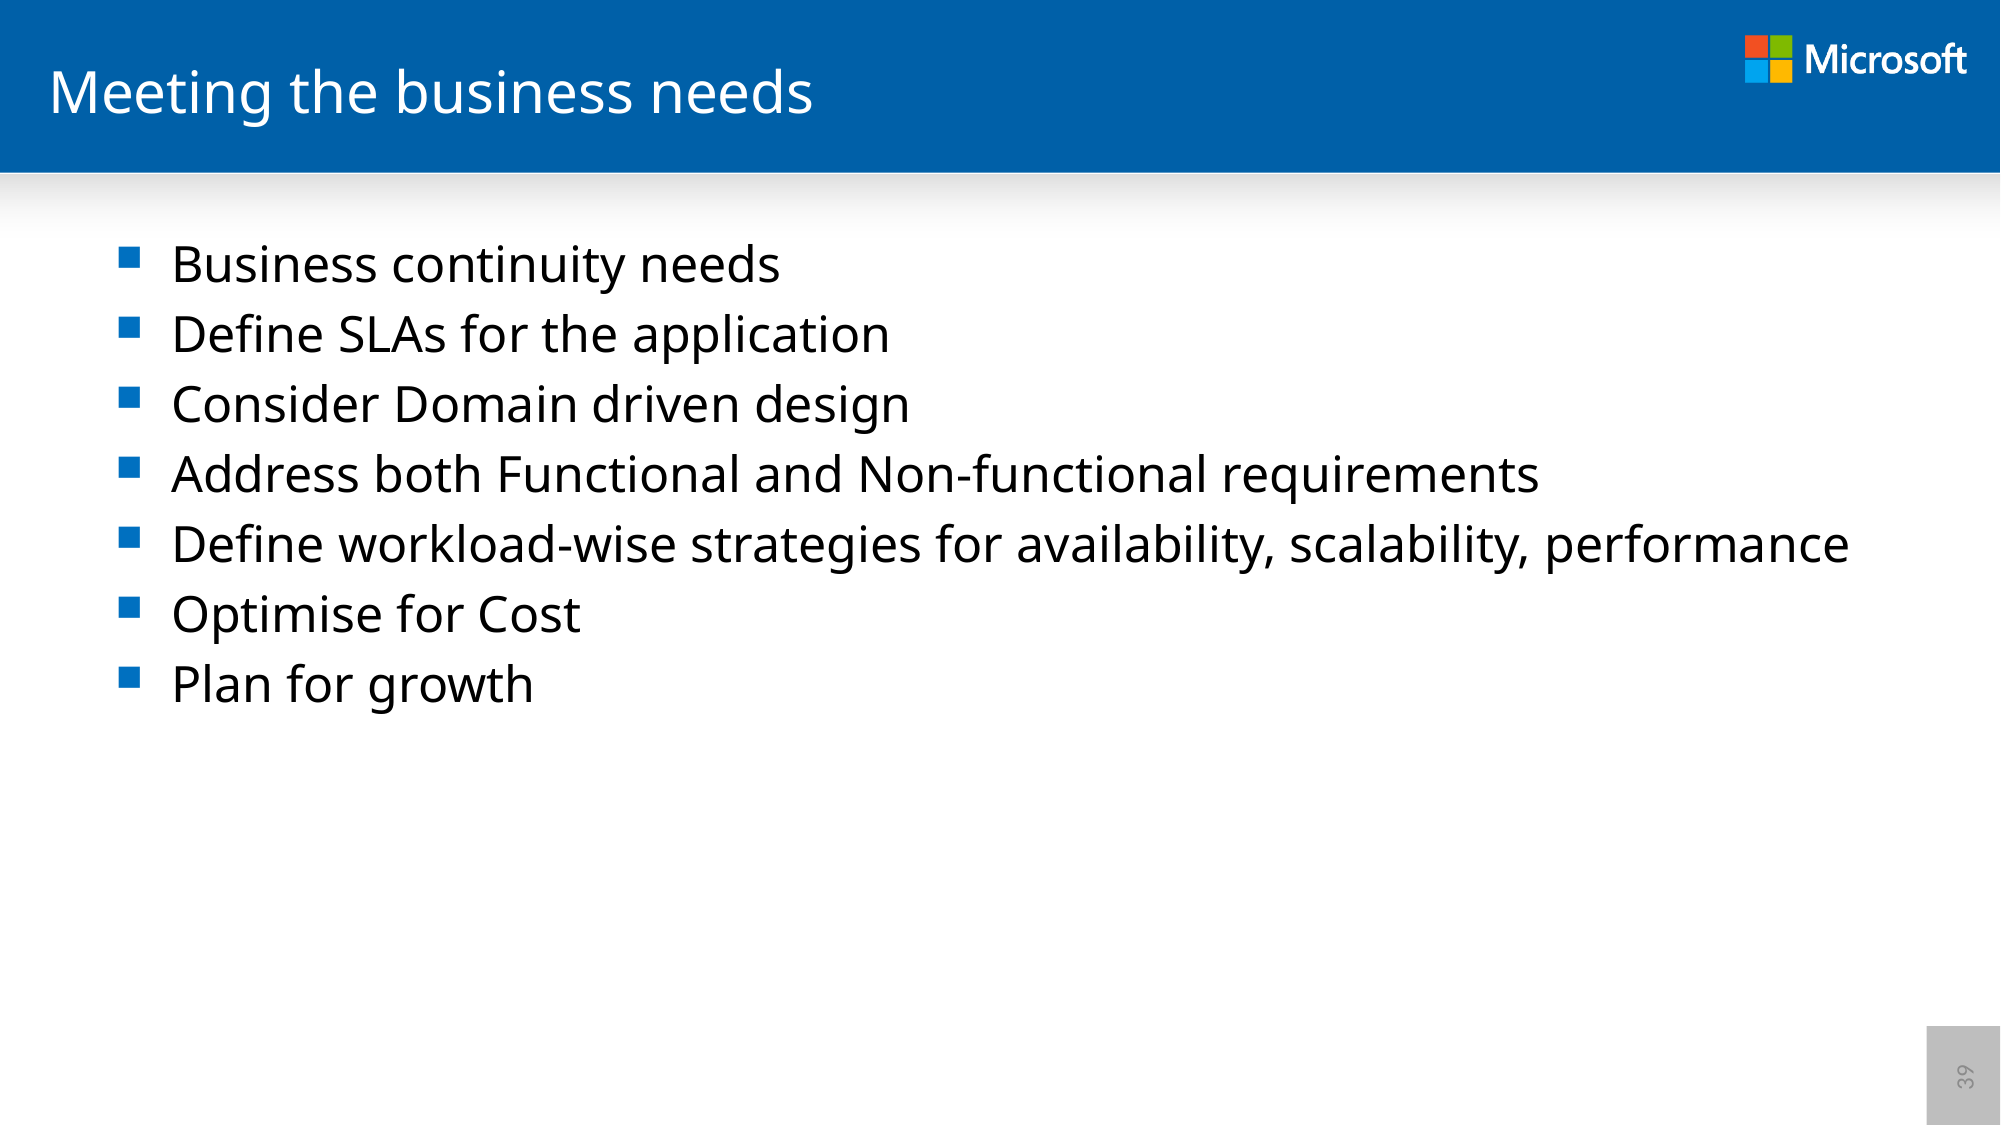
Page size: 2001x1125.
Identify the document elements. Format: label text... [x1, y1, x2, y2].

list Business continuity needs Define SLAs for the application Consider Domain driven design Address both Functional and Non-functional requirements Define workload-wise strategies for availability, scalability, performance Optimise for Cost Plan for growth [99, 224, 1934, 1125]
picture [1714, 6, 1997, 111]
title Meeting the business needs [33, 24, 1736, 156]
